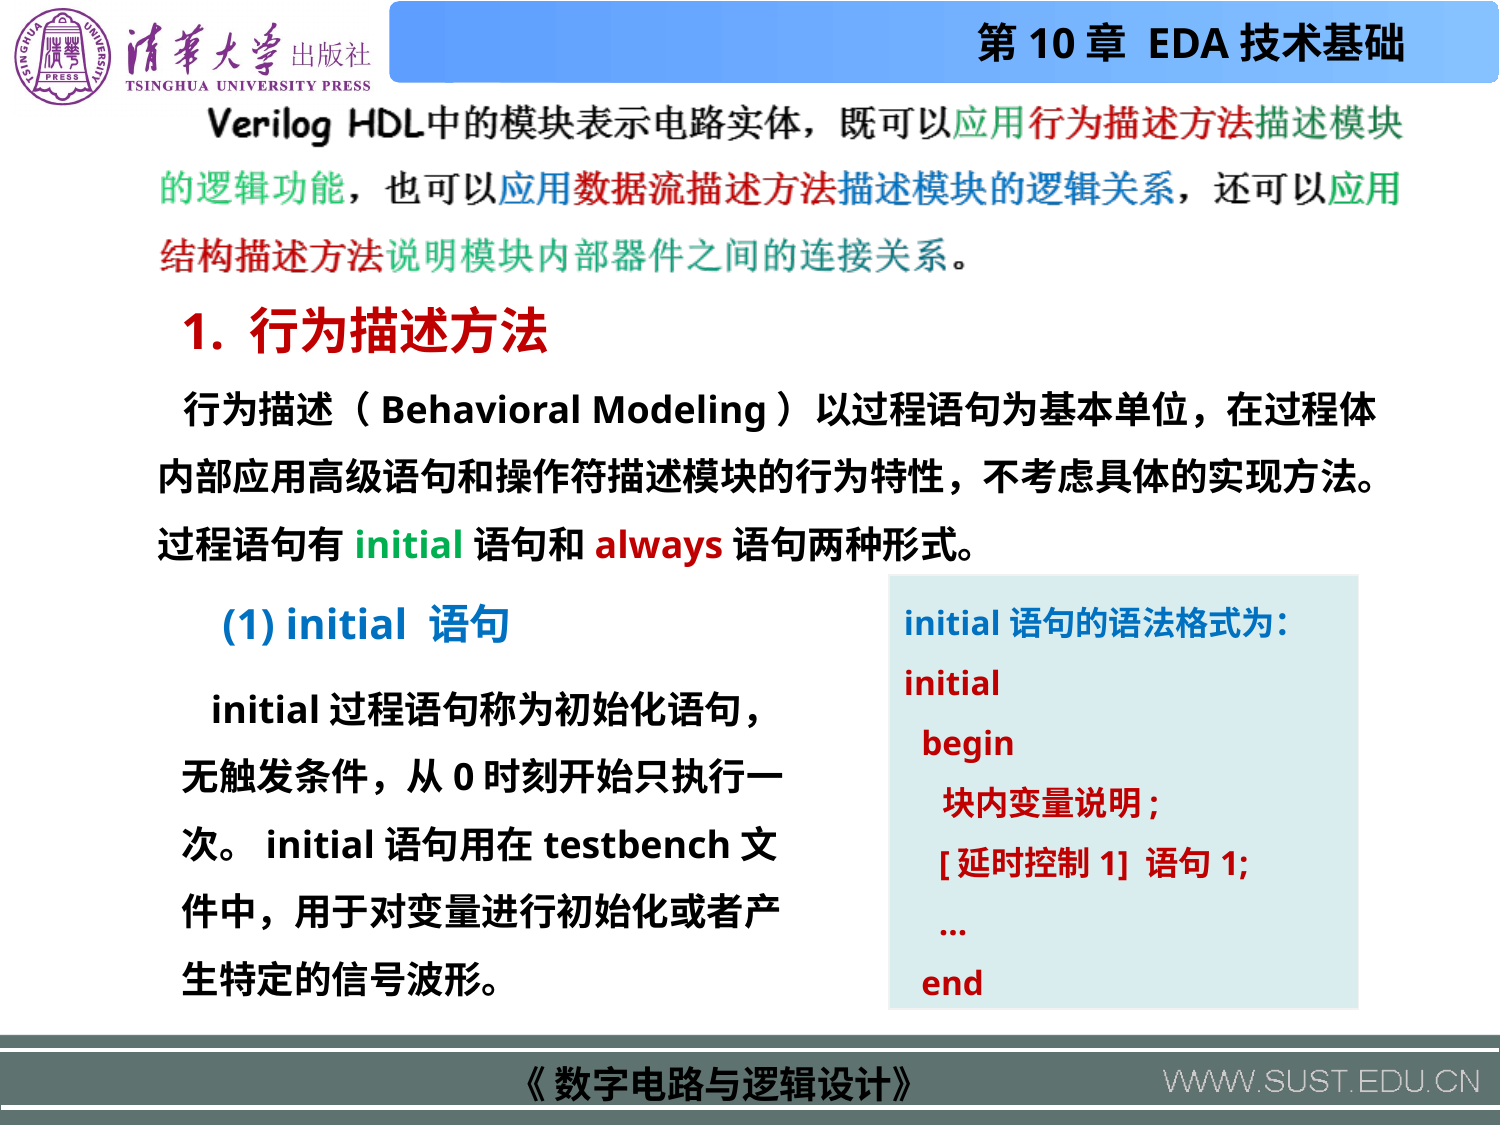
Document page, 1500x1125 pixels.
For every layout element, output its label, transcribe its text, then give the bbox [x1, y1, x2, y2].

text_box (3) 字符串 [1151, 1057, 1492, 1105]
text_box initial语句的语法格式为： initial begin 块内变量说明; [延时控制1] 语句1; ... end [889, 575, 1359, 1010]
text_box initial过程语句称为初始化语句，无触发条件，从0时刻开始只执行一次。initial语句用在testbench文件中，用于对变量进行初始化或者产生特定的信号波形。 [166, 655, 823, 1008]
picture [10, 0, 1427, 293]
text_box 1. 行为描述方法 [166, 301, 606, 355]
text_box 行为描述（Behavioral Modeling）以过程语句为基本单位，在过程体内部应用高级语句和操作符描述模块的行为特性，不考虑具体的实现方法。过程语句有initial语句和always语句两种形式。 [143, 355, 1427, 574]
text_box (1) initial 语句 [207, 590, 594, 655]
